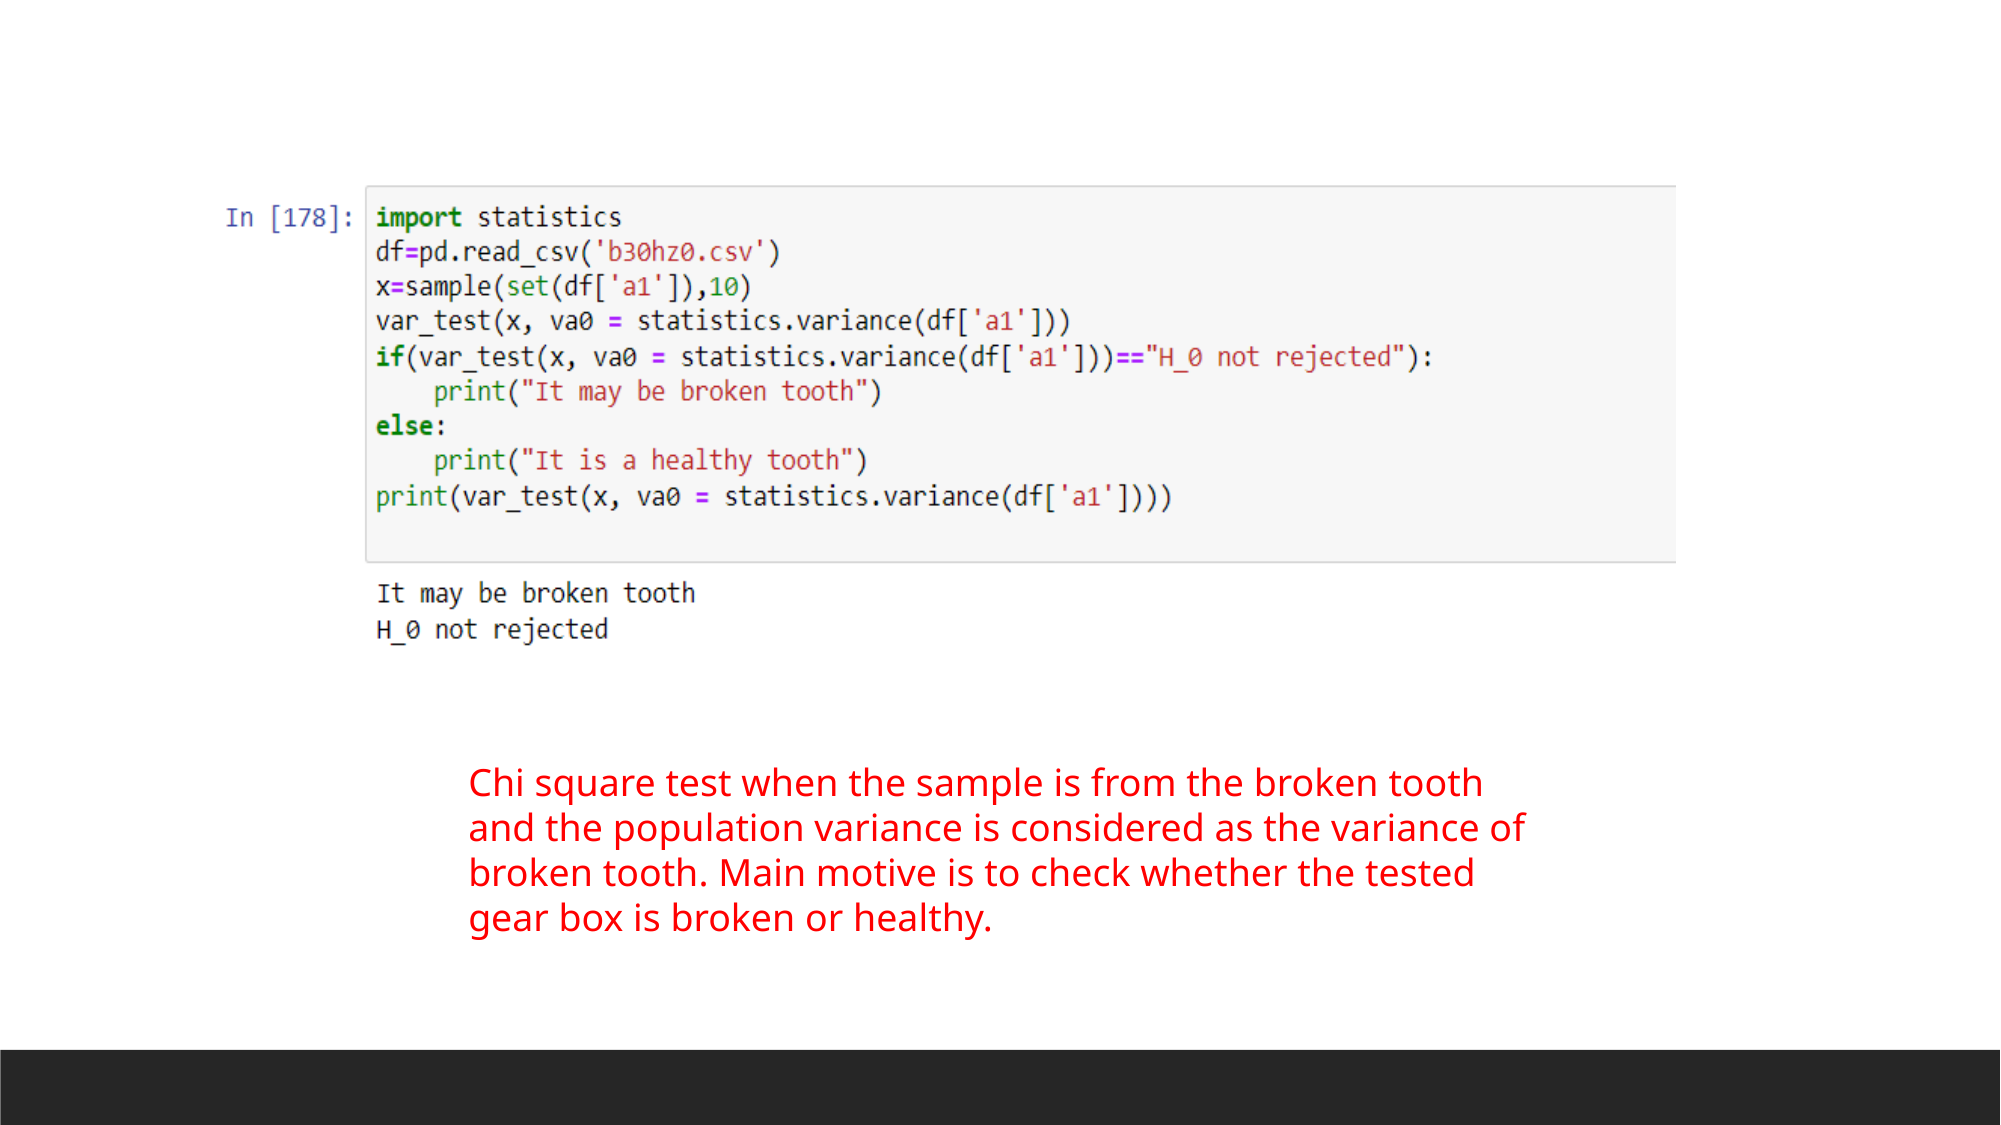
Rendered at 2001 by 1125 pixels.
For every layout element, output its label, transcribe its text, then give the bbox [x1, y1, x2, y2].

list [200, 165, 1676, 675]
text_box Chi square test when the sample is from the broken tooth and the population variance is considered as the variance of broken tooth. Main motive is to check whether the tested gear box is broken or healthy. [453, 751, 1547, 947]
